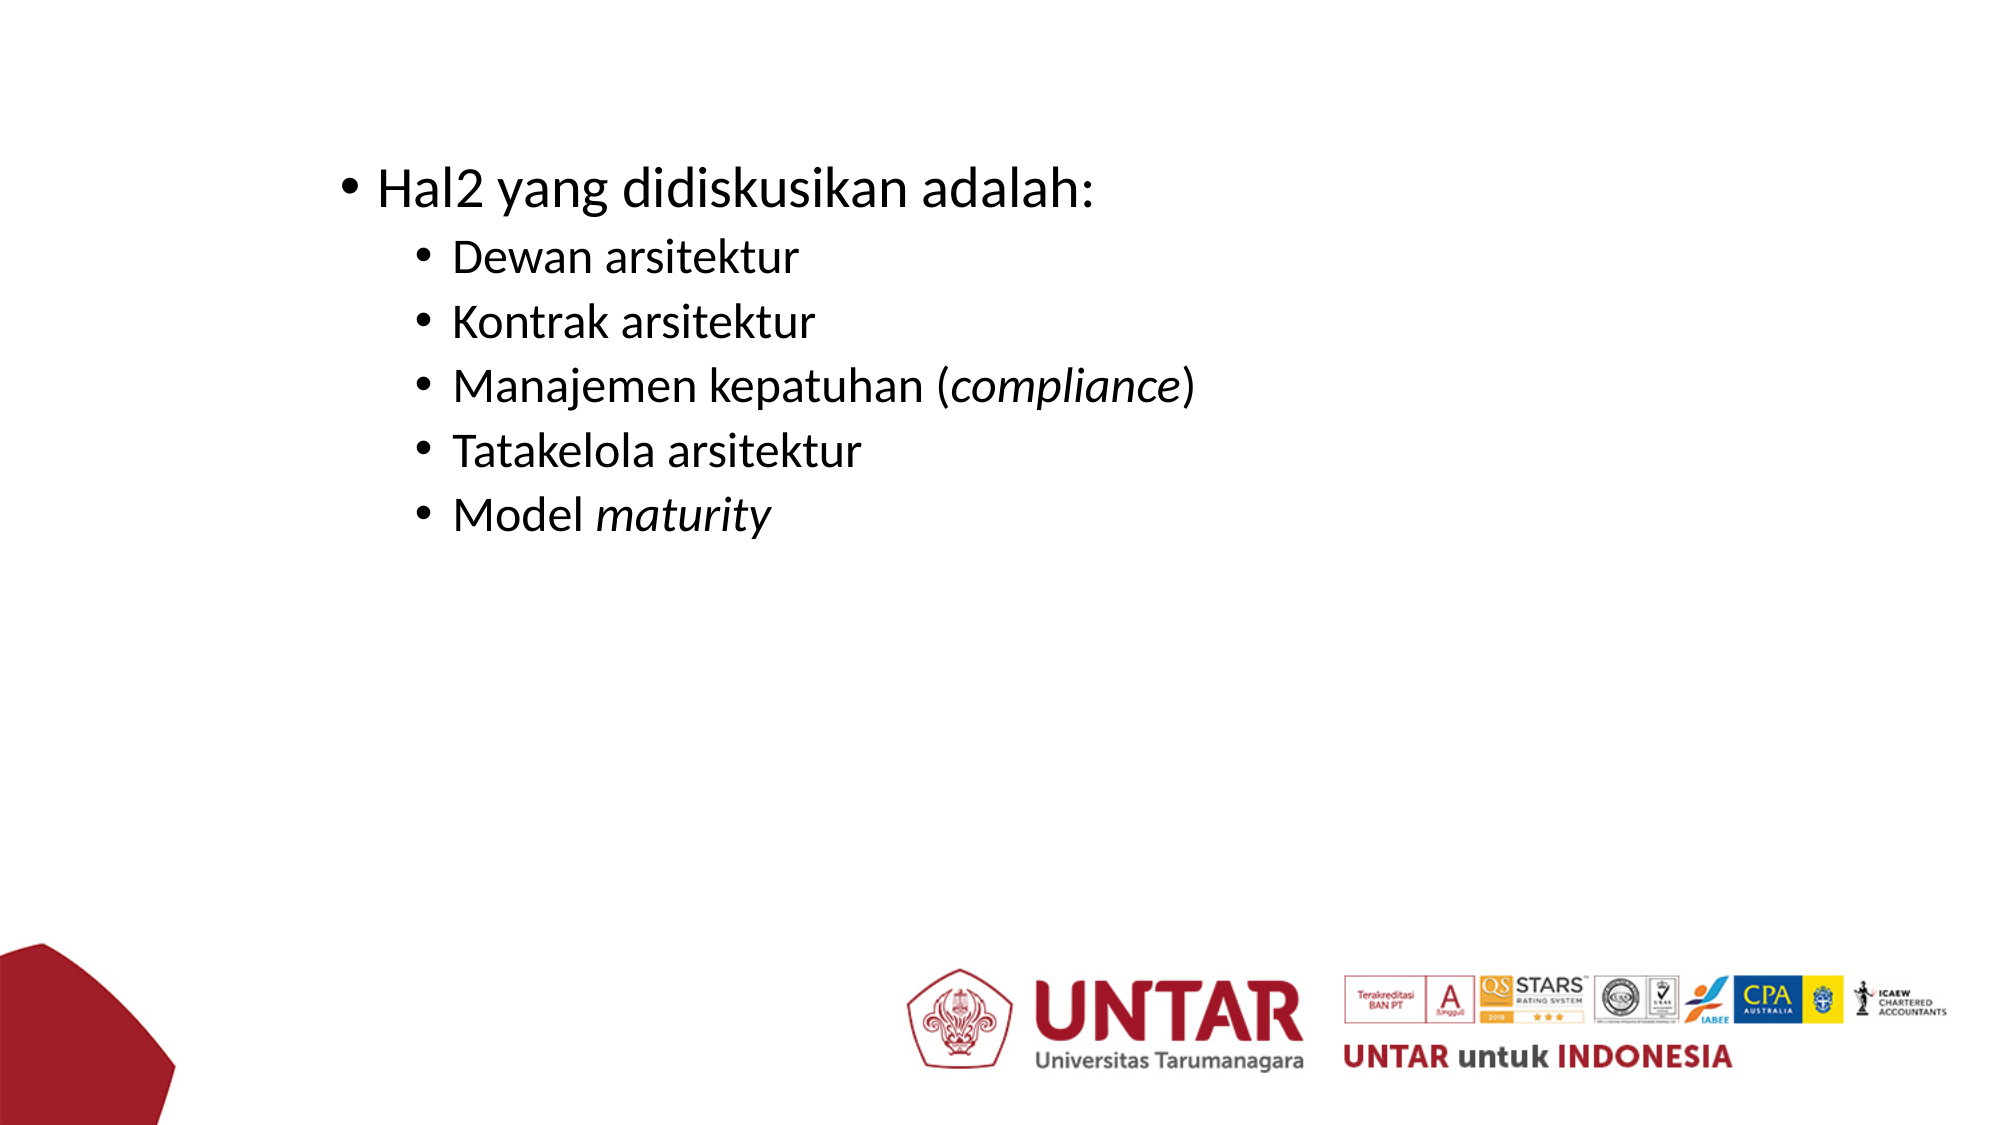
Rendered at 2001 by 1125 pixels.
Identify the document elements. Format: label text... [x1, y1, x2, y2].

picture [0, 0, 2001, 1125]
list Hal2 yang didiskusikan adalah: Dewan arsitektur Kontrak arsitektur Manajemen kepatuhan (compliance) Tatakelola arsitektur Model maturity [324, 149, 1675, 986]
